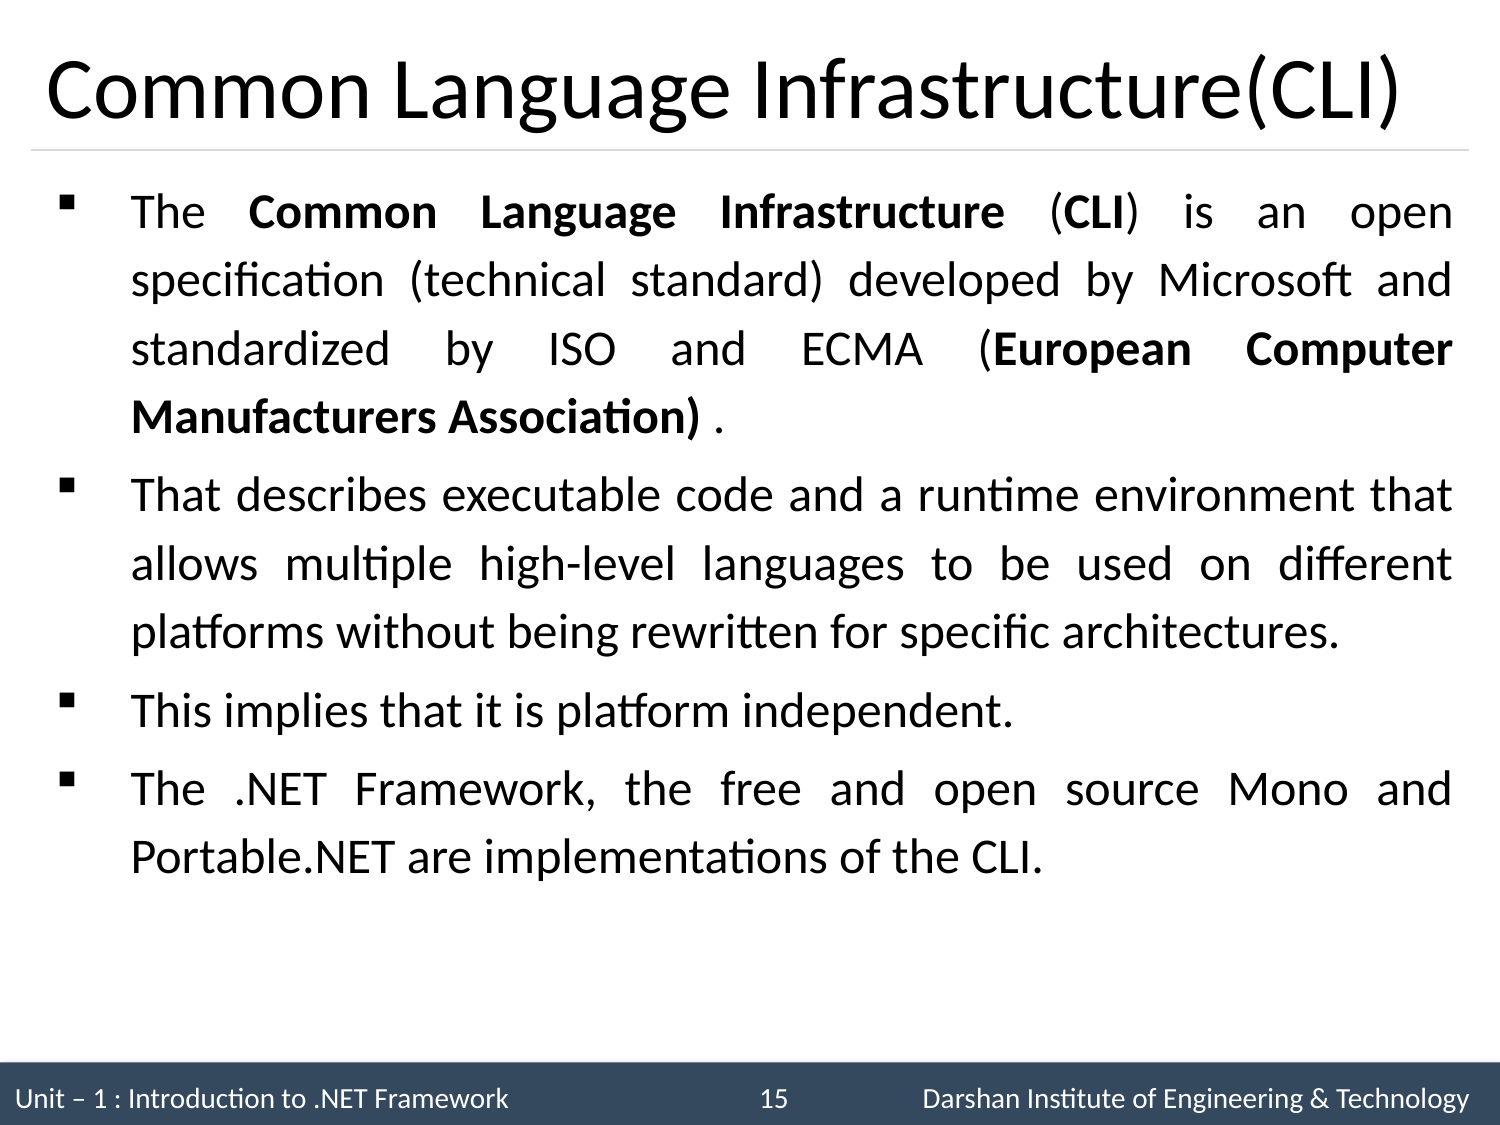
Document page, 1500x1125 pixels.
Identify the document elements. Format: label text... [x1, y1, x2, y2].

title Common Language Infrastructure(CLI) [31, 17, 1469, 150]
list The Common Language Infrastructure (CLI) is an open specification (technical standard) developed by Microsoft and standardized by ISO and ECMA (European Computer Manufacturers Association) . That describes executable code and a runtime environment that allows multiple high-level languages to be used on different platforms without being rewritten for specific architectures. This implies that it is platform independent. The .NET Framework, the free and open source Mono and Portable.NET are implementations of the CLI. [31, 162, 1469, 1038]
